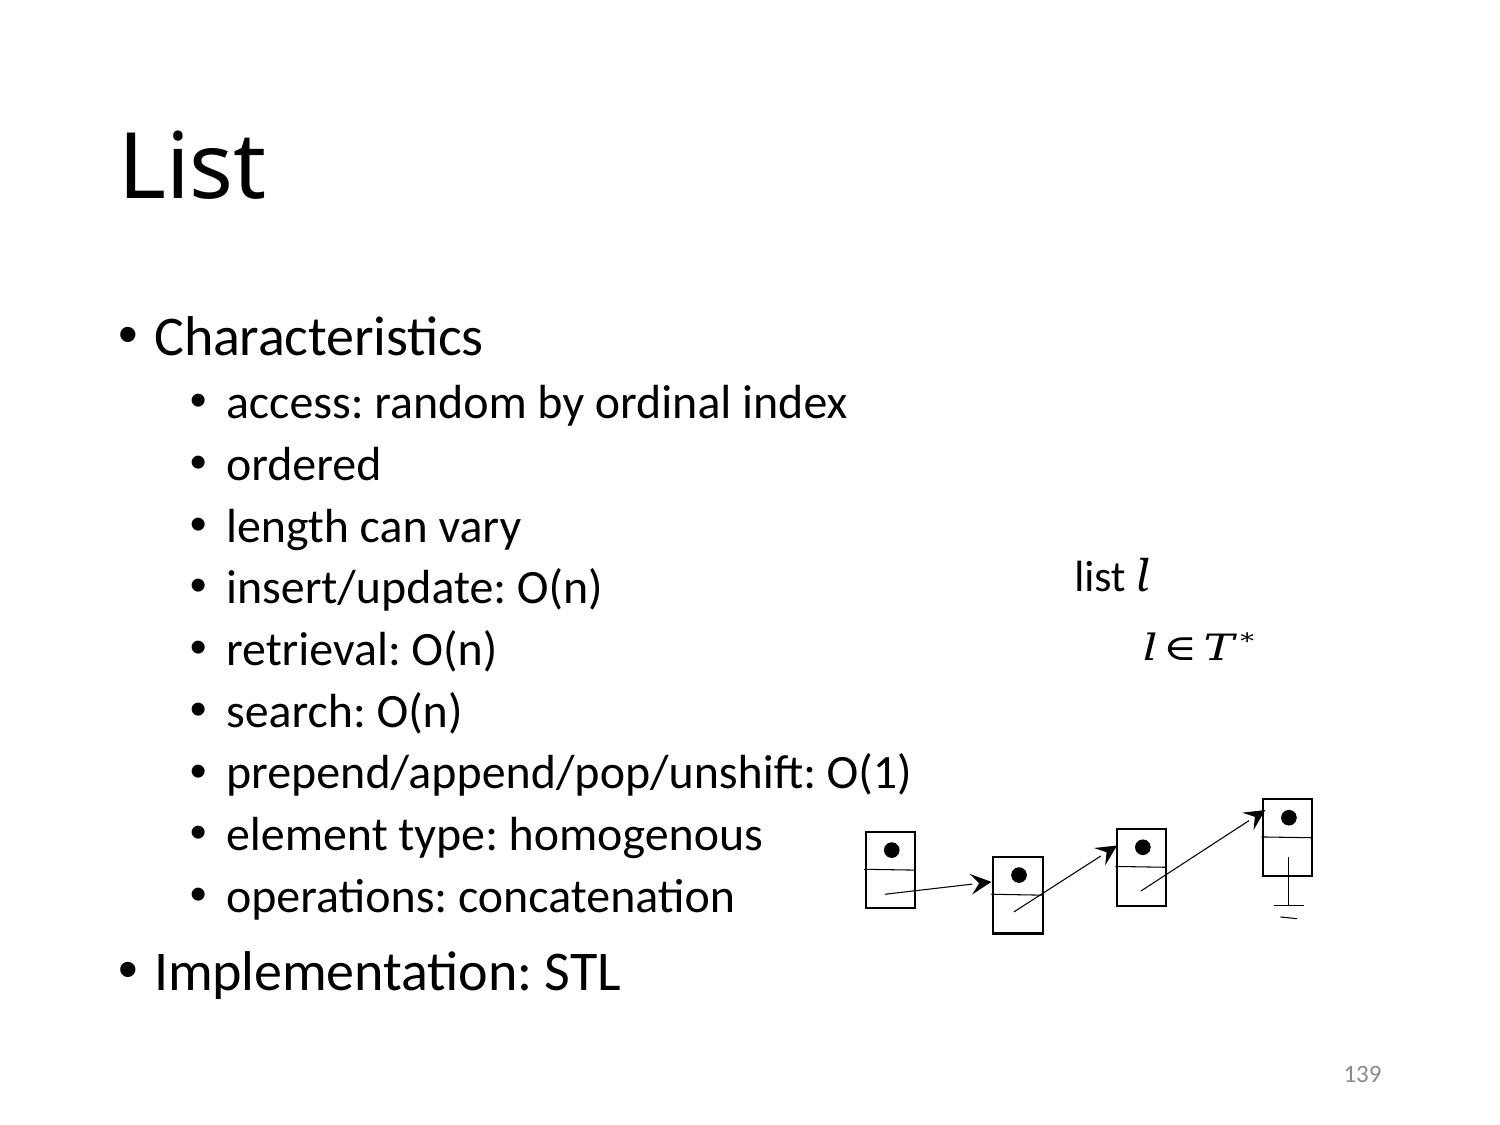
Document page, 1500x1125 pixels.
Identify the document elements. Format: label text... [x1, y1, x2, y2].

title List [103, 59, 1397, 278]
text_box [1059, 540, 1258, 670]
list Characteristics access: random by ordinal index ordered length can vary insert/update: O(n) retrieval: O(n) search: O(n) prepend/append/pop/unshift: O(1) element type: homogenous operations: concatenation Implementation: STL [103, 299, 1397, 1014]
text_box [864, 799, 1313, 934]
slide_number 139 [1059, 1042, 1397, 1103]
